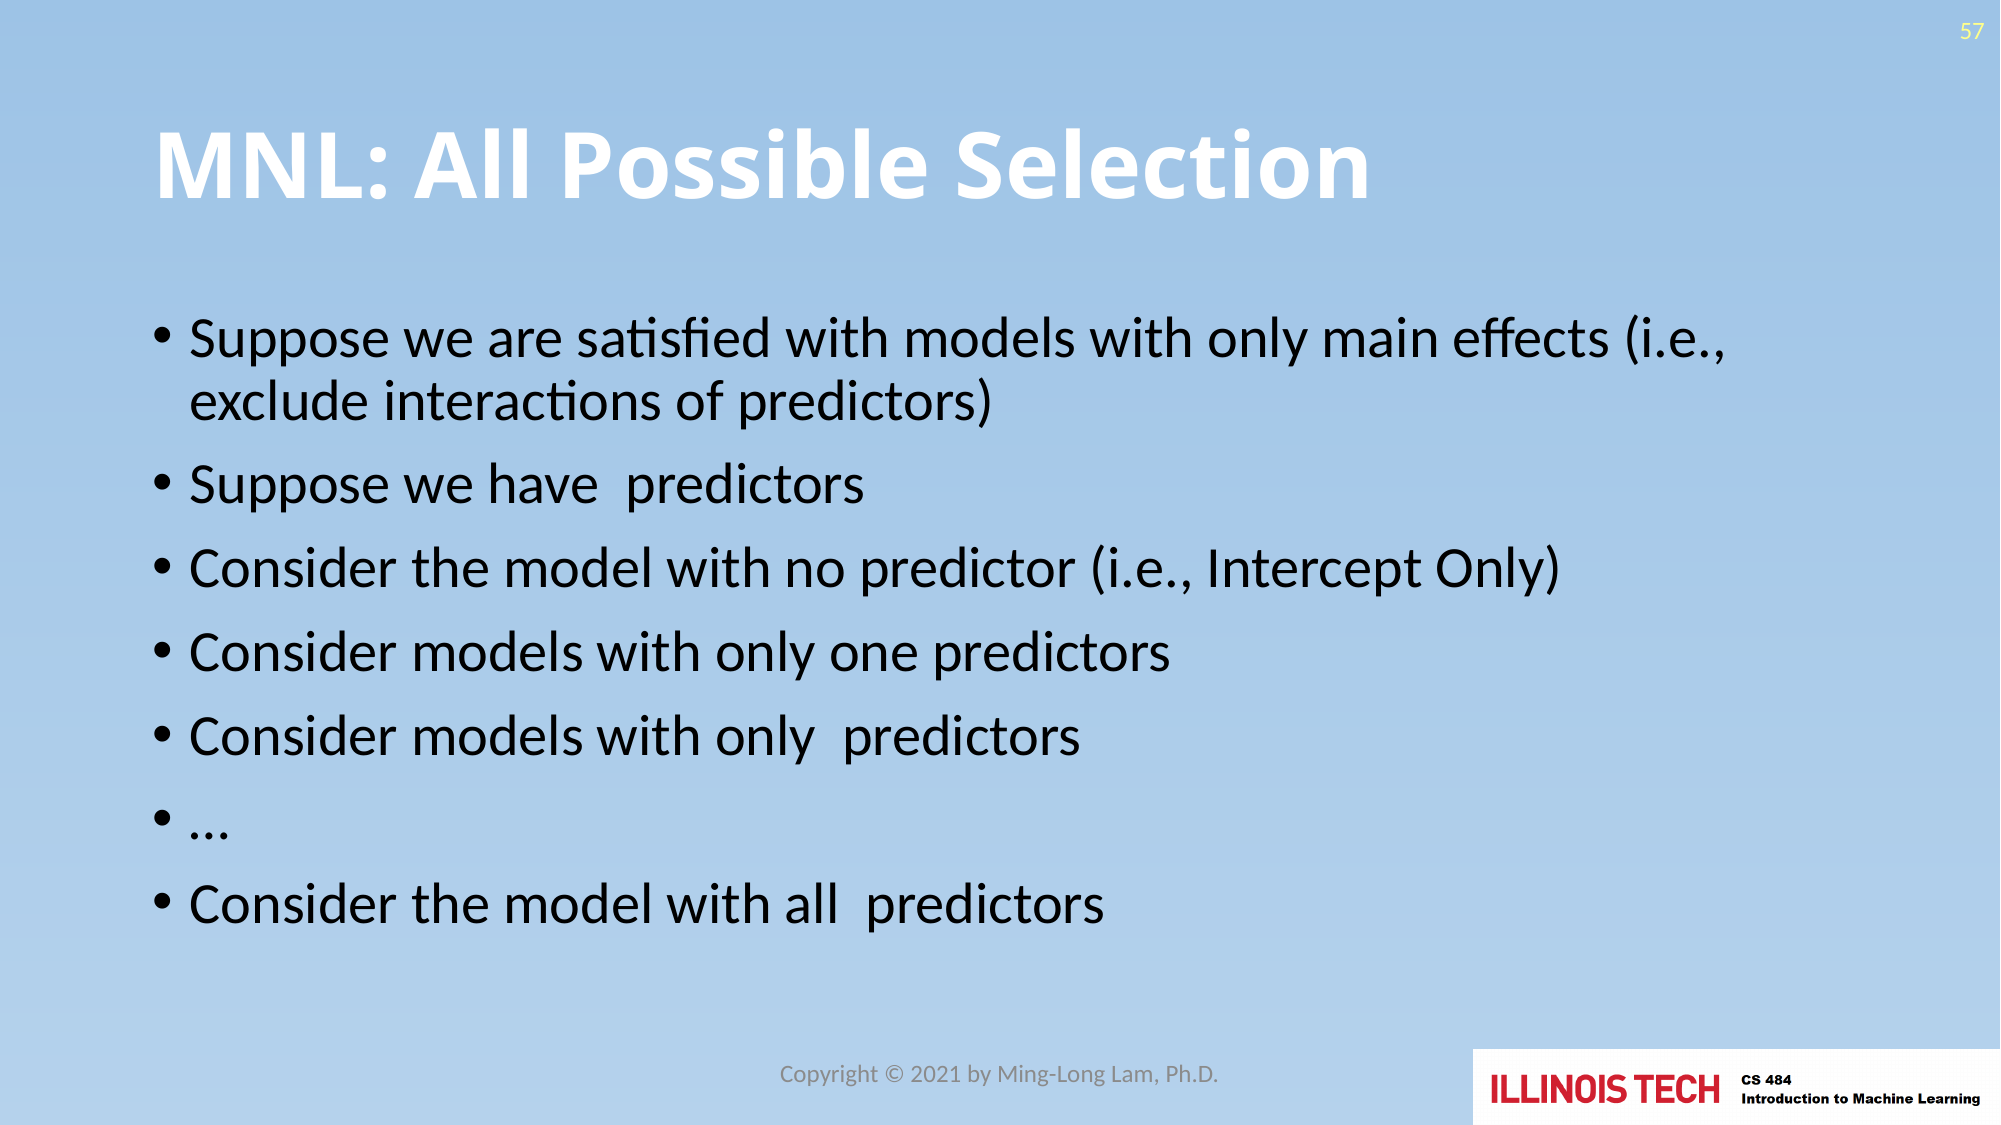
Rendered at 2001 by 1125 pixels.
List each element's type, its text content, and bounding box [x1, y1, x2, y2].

picture [1473, 1049, 2000, 1125]
title MNL: All Possible Selection [137, 59, 1863, 278]
footer Copyright © 2021 by Ming-Long Lam, Ph.D. [662, 1042, 1338, 1103]
slide_number 57 [1550, 0, 2000, 60]
